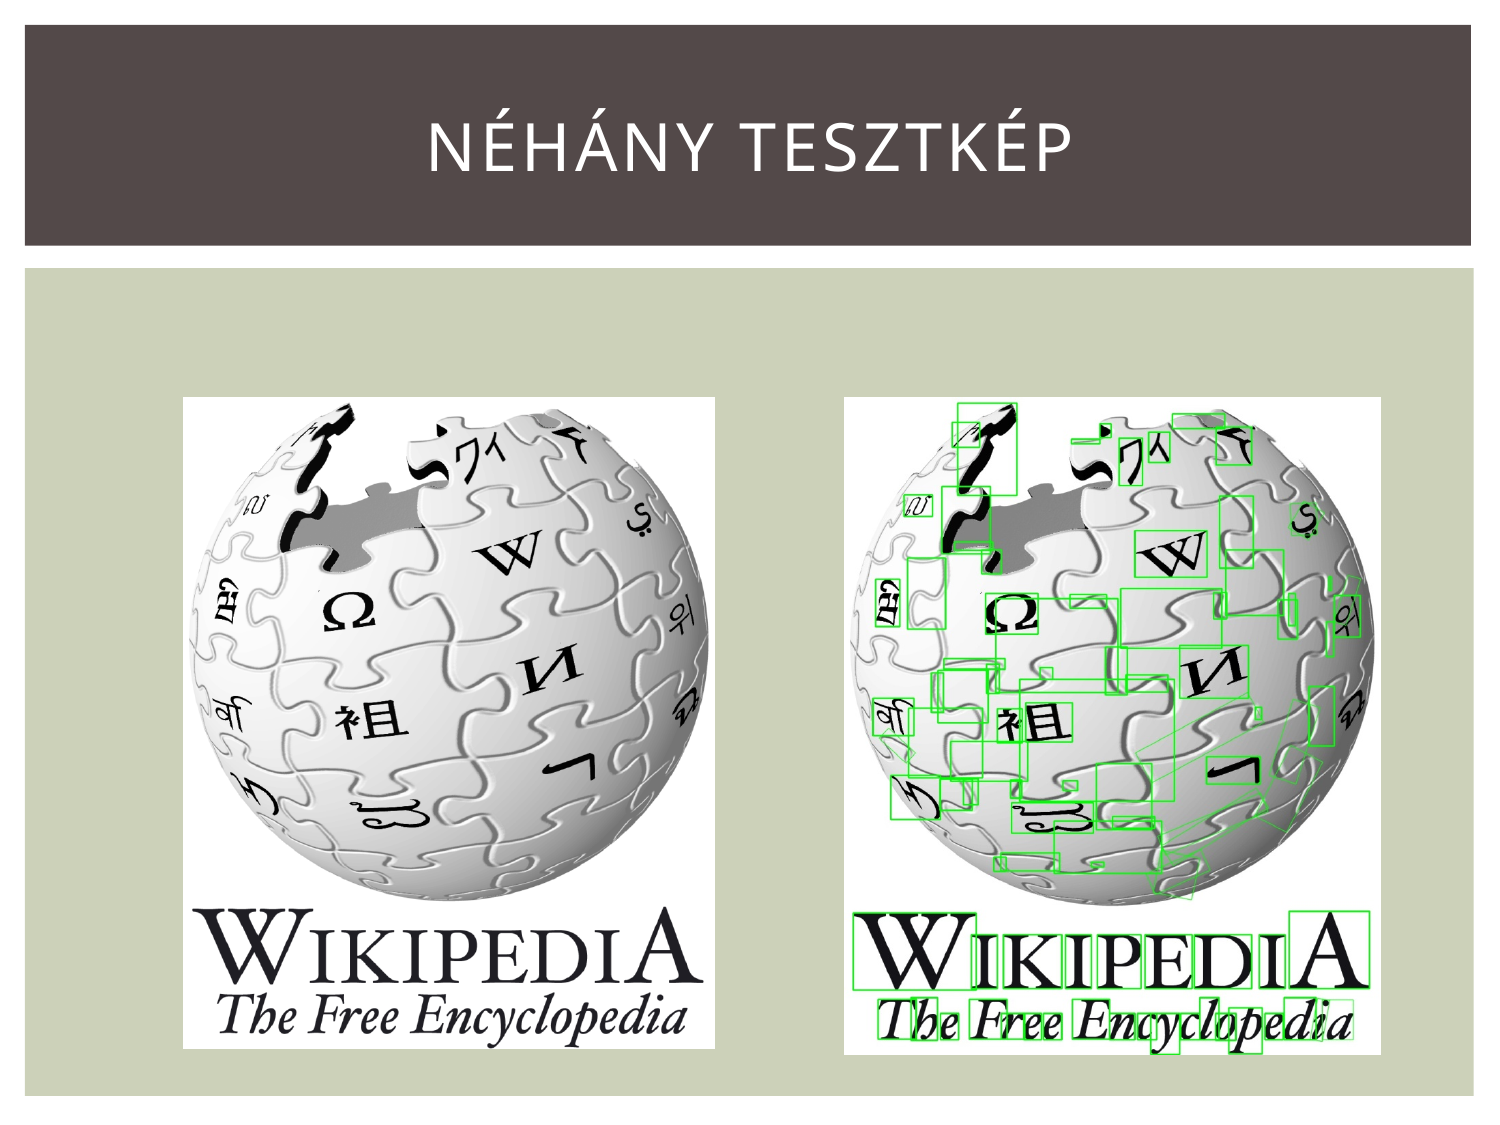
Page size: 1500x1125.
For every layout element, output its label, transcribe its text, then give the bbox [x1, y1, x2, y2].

title Néhány tesztkép [62, 58, 1438, 232]
picture [844, 396, 1382, 1055]
picture [182, 396, 715, 1049]
